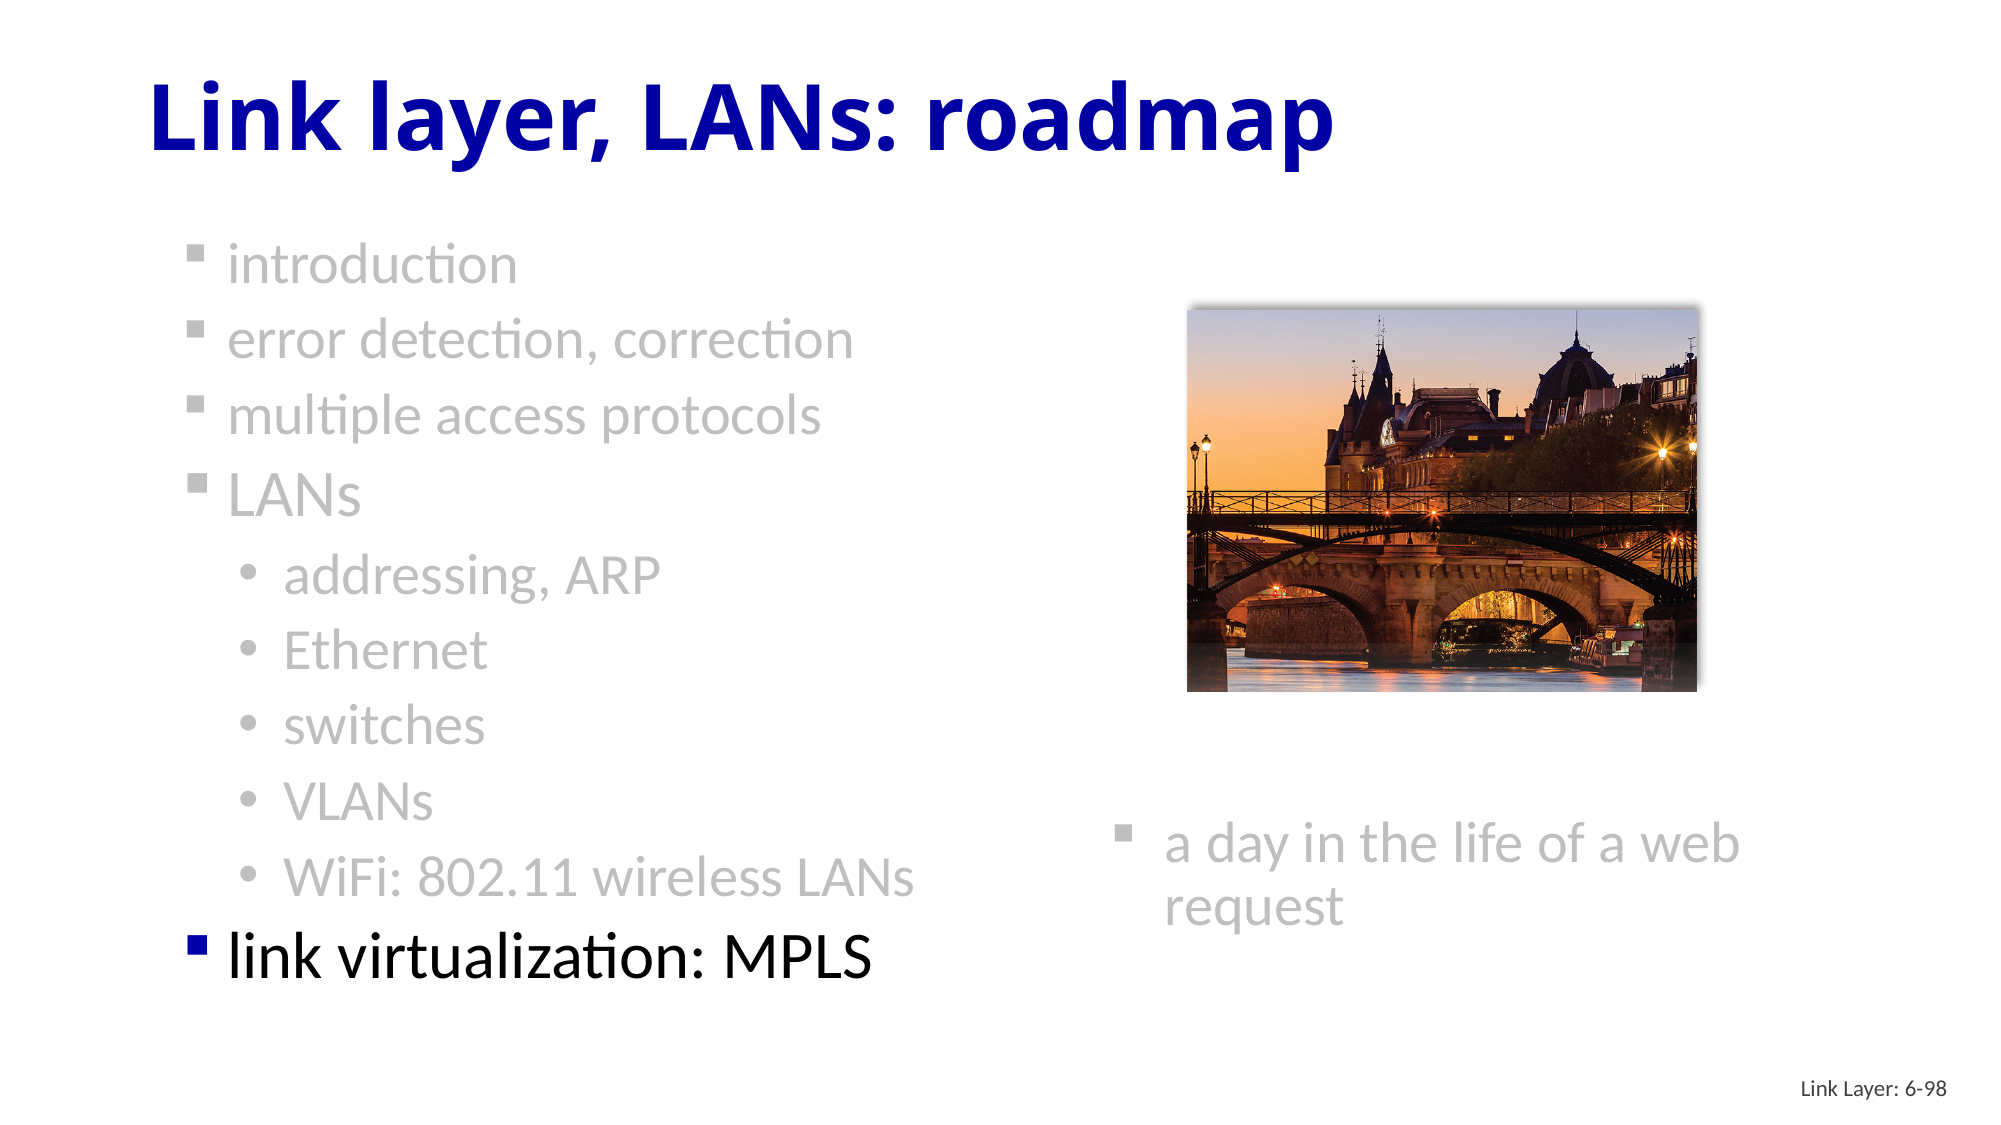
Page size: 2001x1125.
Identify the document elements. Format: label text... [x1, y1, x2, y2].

text_box a day in the life of a web request [1080, 804, 1907, 966]
slide_number Link Layer: 6-98 [1512, 1056, 1963, 1117]
picture [1187, 310, 1697, 692]
title Link layer, LANs: roadmap [131, 47, 1856, 195]
text_box introduction error detection, correction multiple access protocols LANs addressing, ARP Ethernet switches VLANs WiFi: 802.11 wireless LANs link virtualization: MPLS [165, 225, 1080, 1053]
